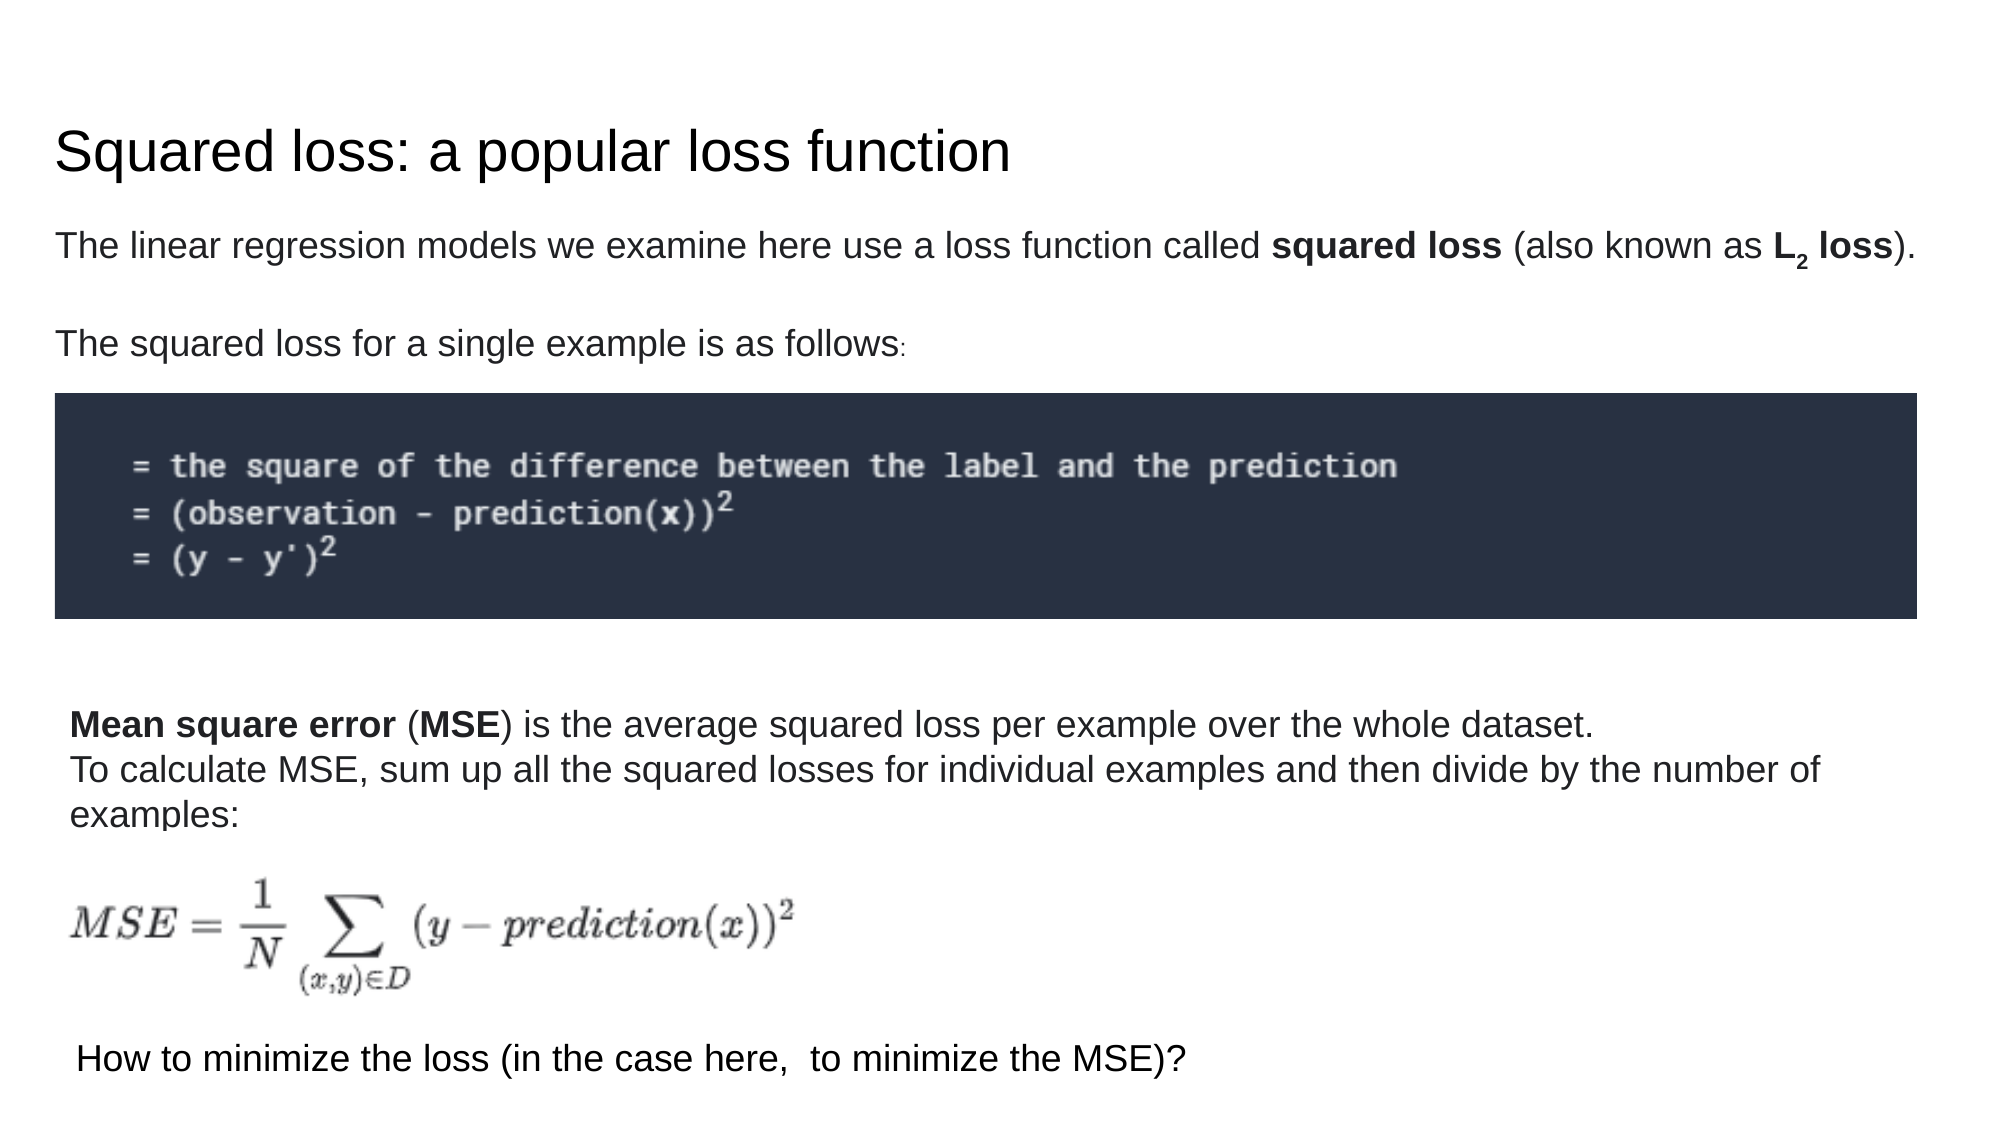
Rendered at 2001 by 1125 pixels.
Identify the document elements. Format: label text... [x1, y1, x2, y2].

text_box Mean square error (MSE) is the average squared loss per example over the whole dataset. To calculate MSE, sum up all the squared losses for individual examples and then divide by the number of examples: [54, 692, 1917, 843]
picture [54, 831, 1444, 1057]
text_box How to minimize the loss (in the case here, to minimize the MSE)? [61, 1057, 1203, 1087]
picture [54, 393, 1918, 619]
text_box Squared loss: a popular loss function The linear regression models we examine here use a loss function called squared loss (also known as L2 loss). The squared loss for a single example is as follows: [55, 80, 1941, 381]
